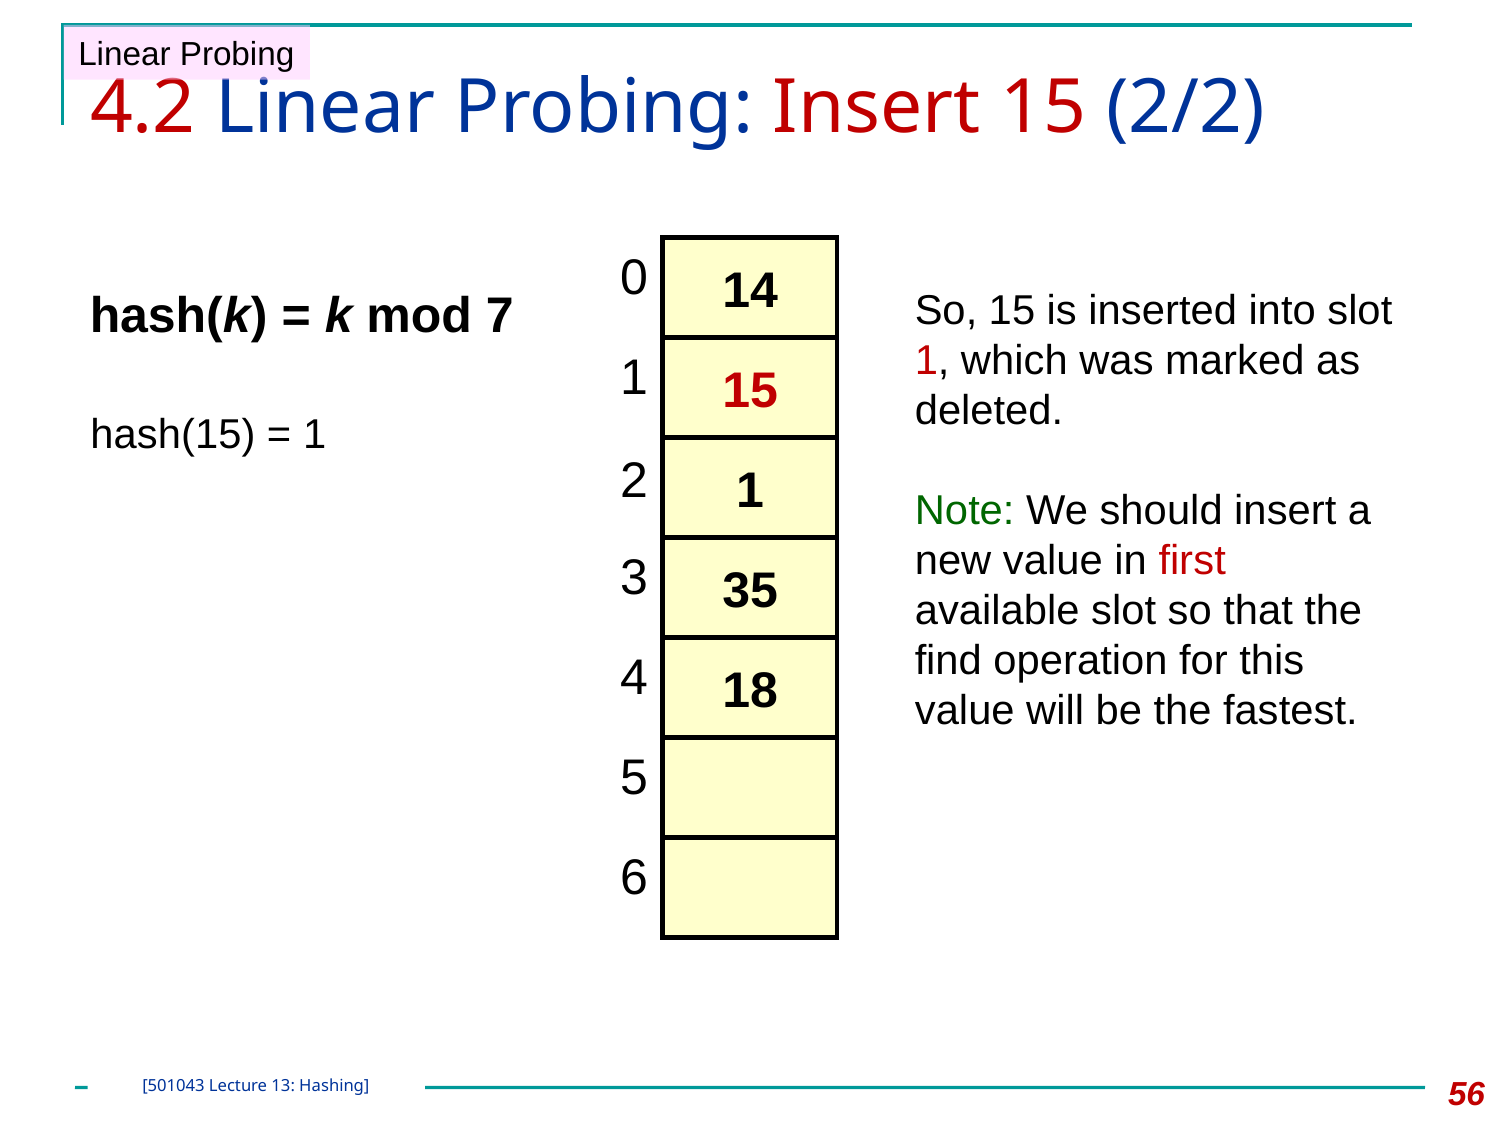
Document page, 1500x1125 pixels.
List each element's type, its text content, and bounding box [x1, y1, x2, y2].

text_box hash(k) = k mod 7 [75, 274, 563, 350]
slide_number 56 [1400, 1065, 1500, 1125]
text_box [501043 Lecture 13: Hashing] [87, 1074, 425, 1100]
text_box hash(15) = 1 [75, 399, 342, 465]
text_box Linear Probing [63, 24, 310, 80]
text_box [574, 237, 838, 938]
title 4.2 Linear Probing: Insert 15 (2/2) [74, 49, 1426, 188]
text_box So, 15 is inserted into slot 1, which was marked as deleted. Note: We should insert a new value in first available slot so that the find operation for this value will be the fastest. [899, 275, 1413, 740]
